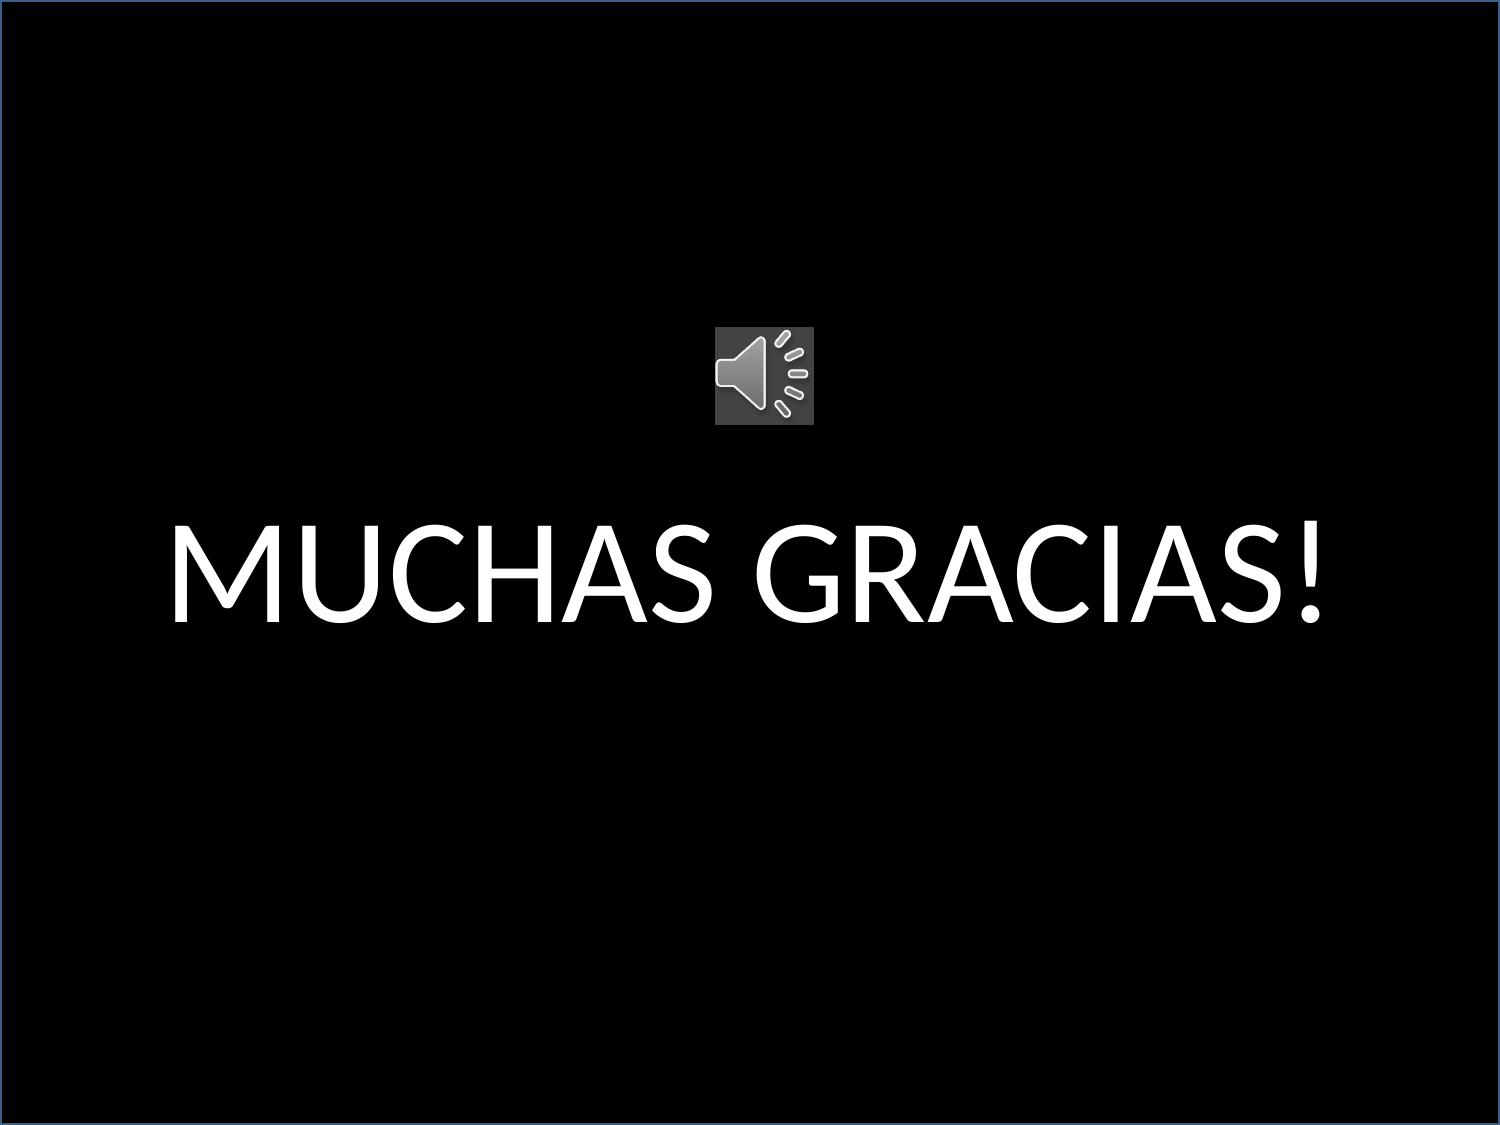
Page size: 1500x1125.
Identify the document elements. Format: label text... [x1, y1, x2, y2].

text_box MUCHAS GRACIAS! [0, 0, 1500, 1125]
picture [714, 326, 815, 427]
